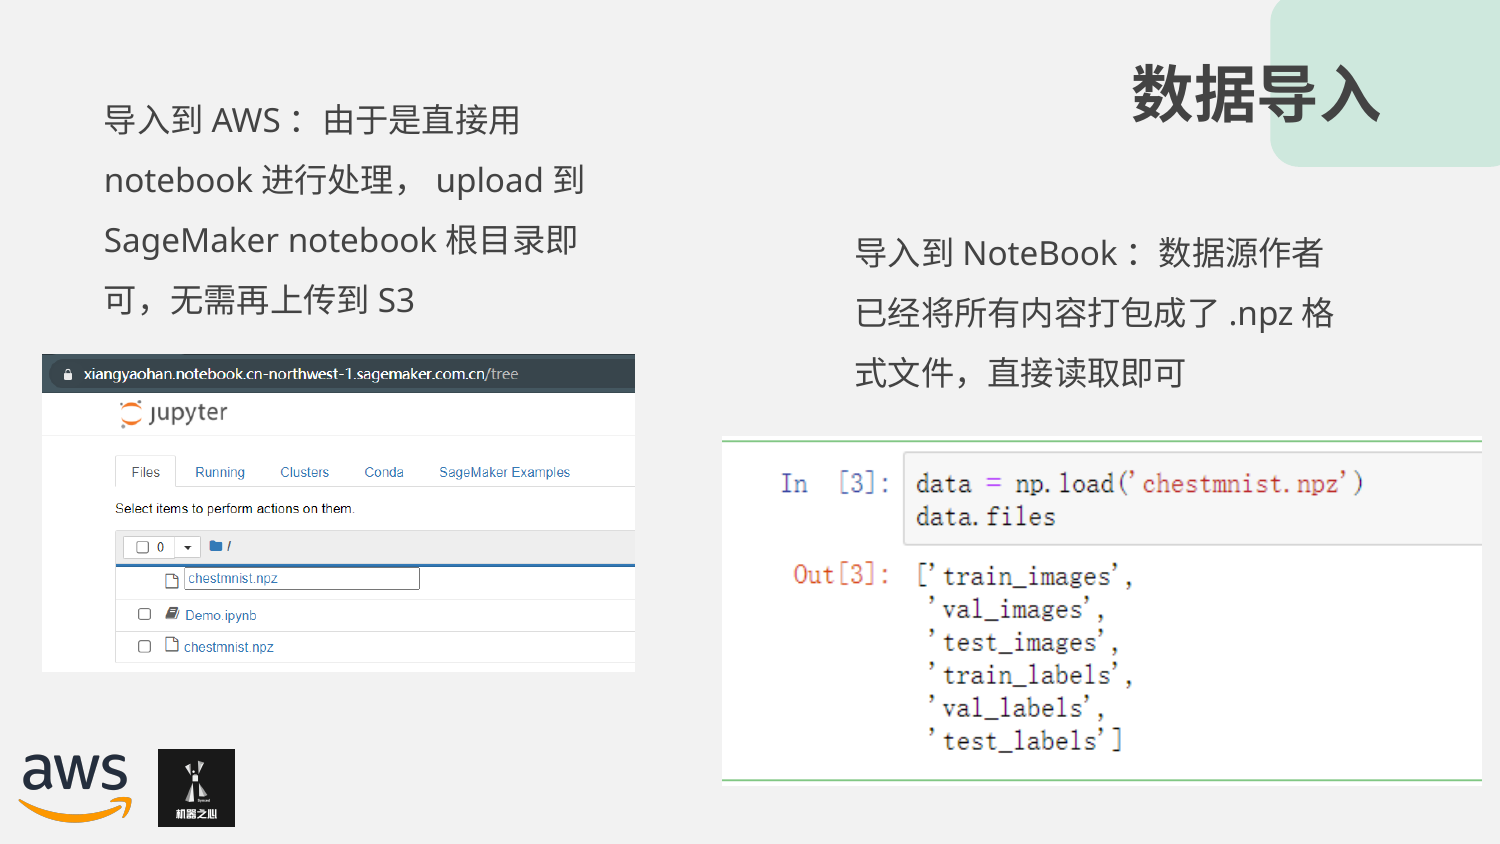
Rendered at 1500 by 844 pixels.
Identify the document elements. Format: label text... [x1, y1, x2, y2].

picture [721, 436, 1482, 786]
text_box 导入到AWS：由于是直接用notebook进行处理，upload到SageMaker notebook根目录即可，无需再上传到S3 [88, 64, 613, 331]
title 数据导入 [684, 40, 1397, 163]
picture [18, 754, 132, 823]
picture [42, 354, 636, 672]
picture [158, 749, 235, 827]
text_box 导入到NoteBook：数据源作者已经将所有内容打包成了.npz格式文件，直接读取即可 [839, 197, 1364, 407]
